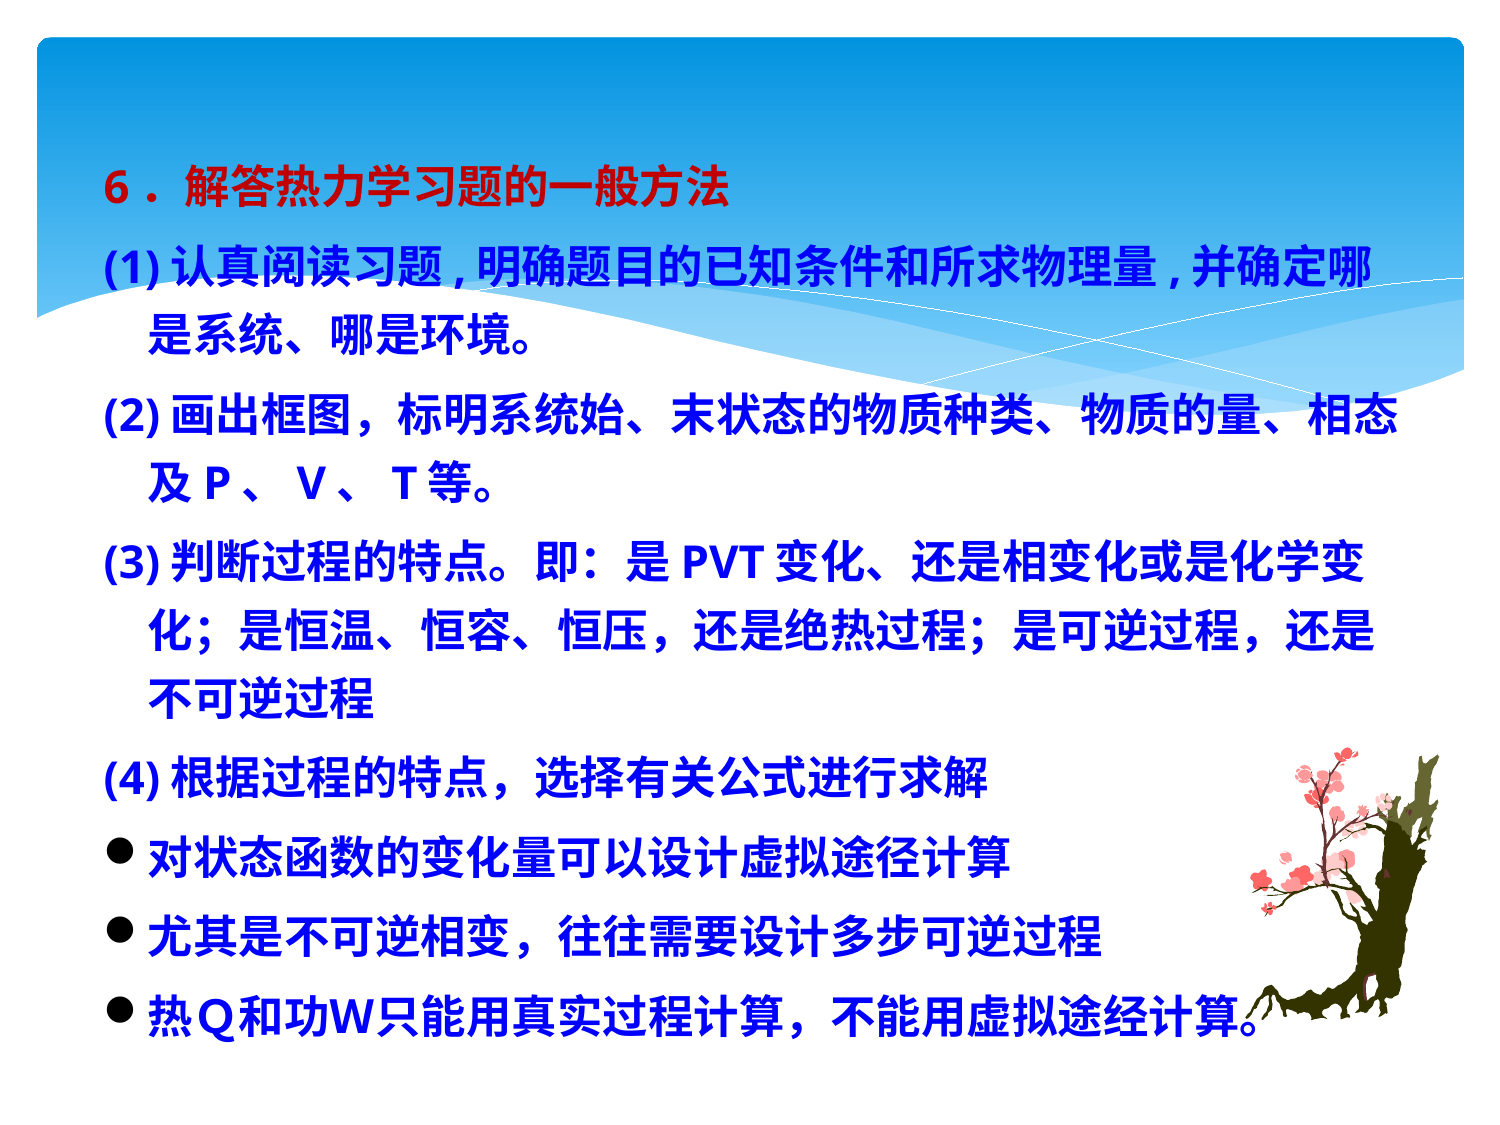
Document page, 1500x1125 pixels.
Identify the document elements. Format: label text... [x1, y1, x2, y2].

list 6．解答热力学习题的一般方法 (1)认真阅读习题,明确题目的已知条件和所求物理量,并确定哪是系统、哪是环境。 (2)画出框图，标明系统始、末状态的物质种类、物质的量、相态及P、V、T等。 (3)判断过程的特点。即：是PVT变化、还是相变化或是化学变化；是恒温、恒容、恒压，还是绝热过程；是可逆过程，还是不可逆过程 (4)根据过程的特点，选择有关公式进行求解 对状态函数的变化量可以设计虚拟途径计算 尤其是不可逆相变，往往需要设计多步可逆过程 热Ｑ和功Ｗ只能用真实过程计算，不能用虚拟途经计算。 [88, 137, 1427, 1059]
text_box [1244, 746, 1441, 1021]
